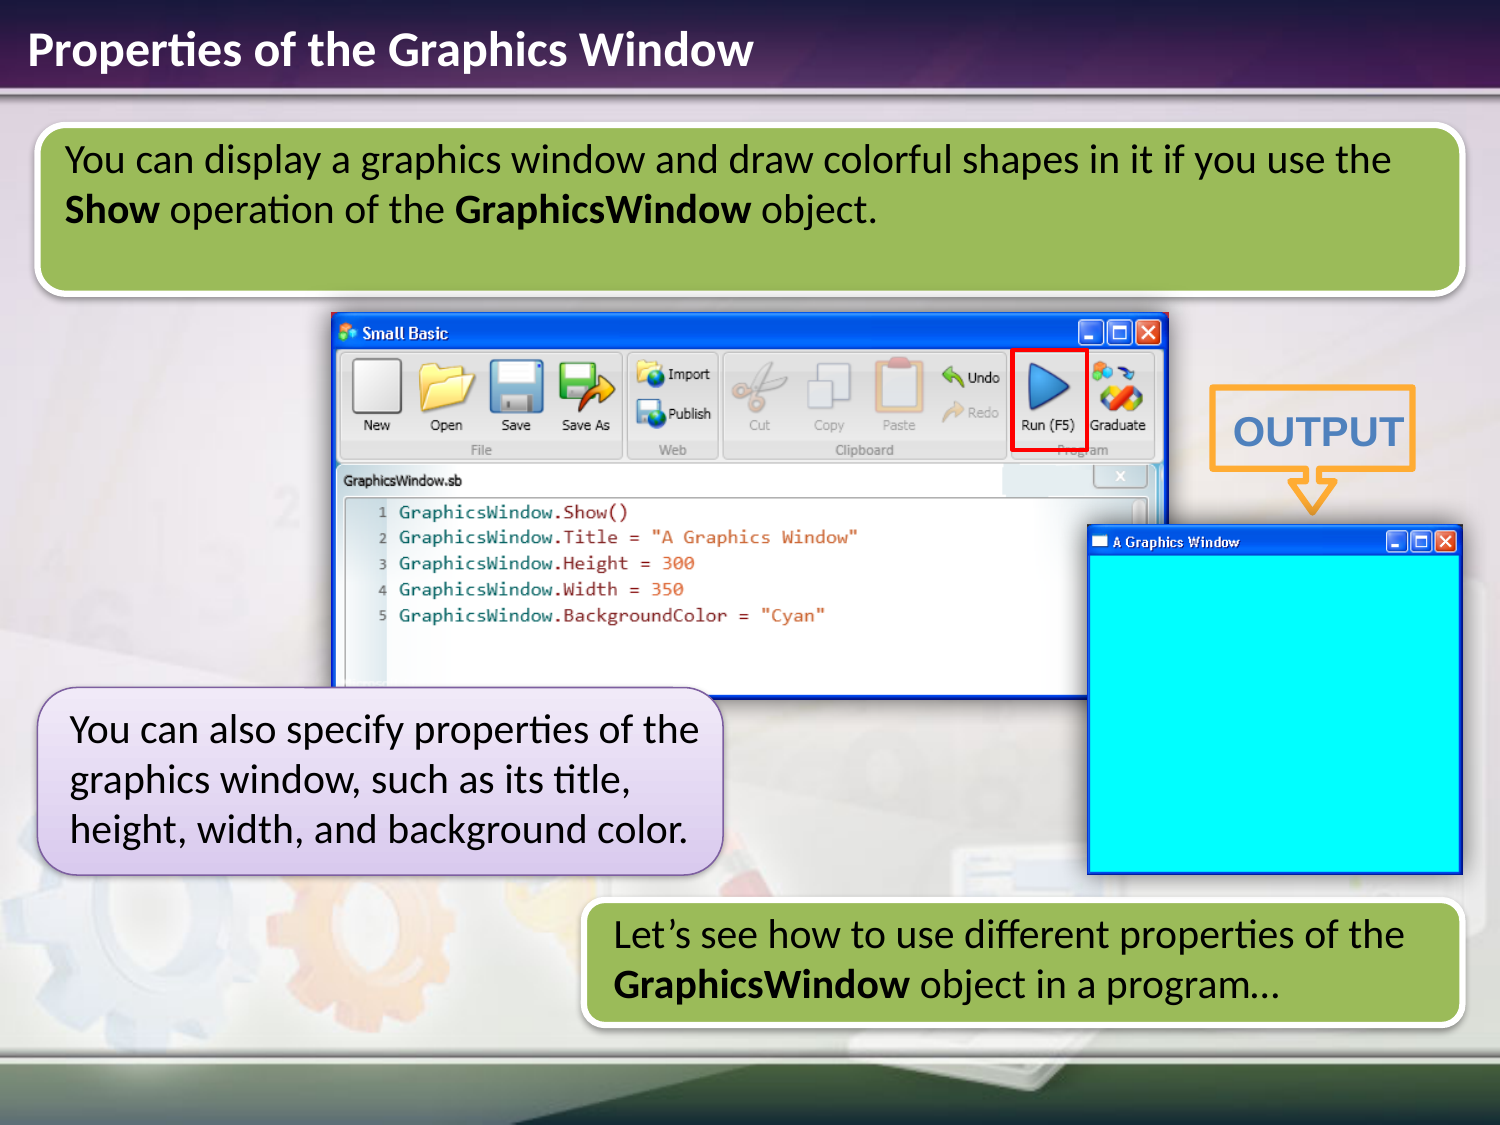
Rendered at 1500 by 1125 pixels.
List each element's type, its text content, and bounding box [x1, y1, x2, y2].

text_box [37, 687, 738, 912]
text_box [37, 124, 1463, 294]
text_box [583, 899, 1463, 1026]
picture [0, 0, 1500, 1125]
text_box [1212, 387, 1426, 513]
title Properties of the Graphics Window [12, 0, 1363, 93]
